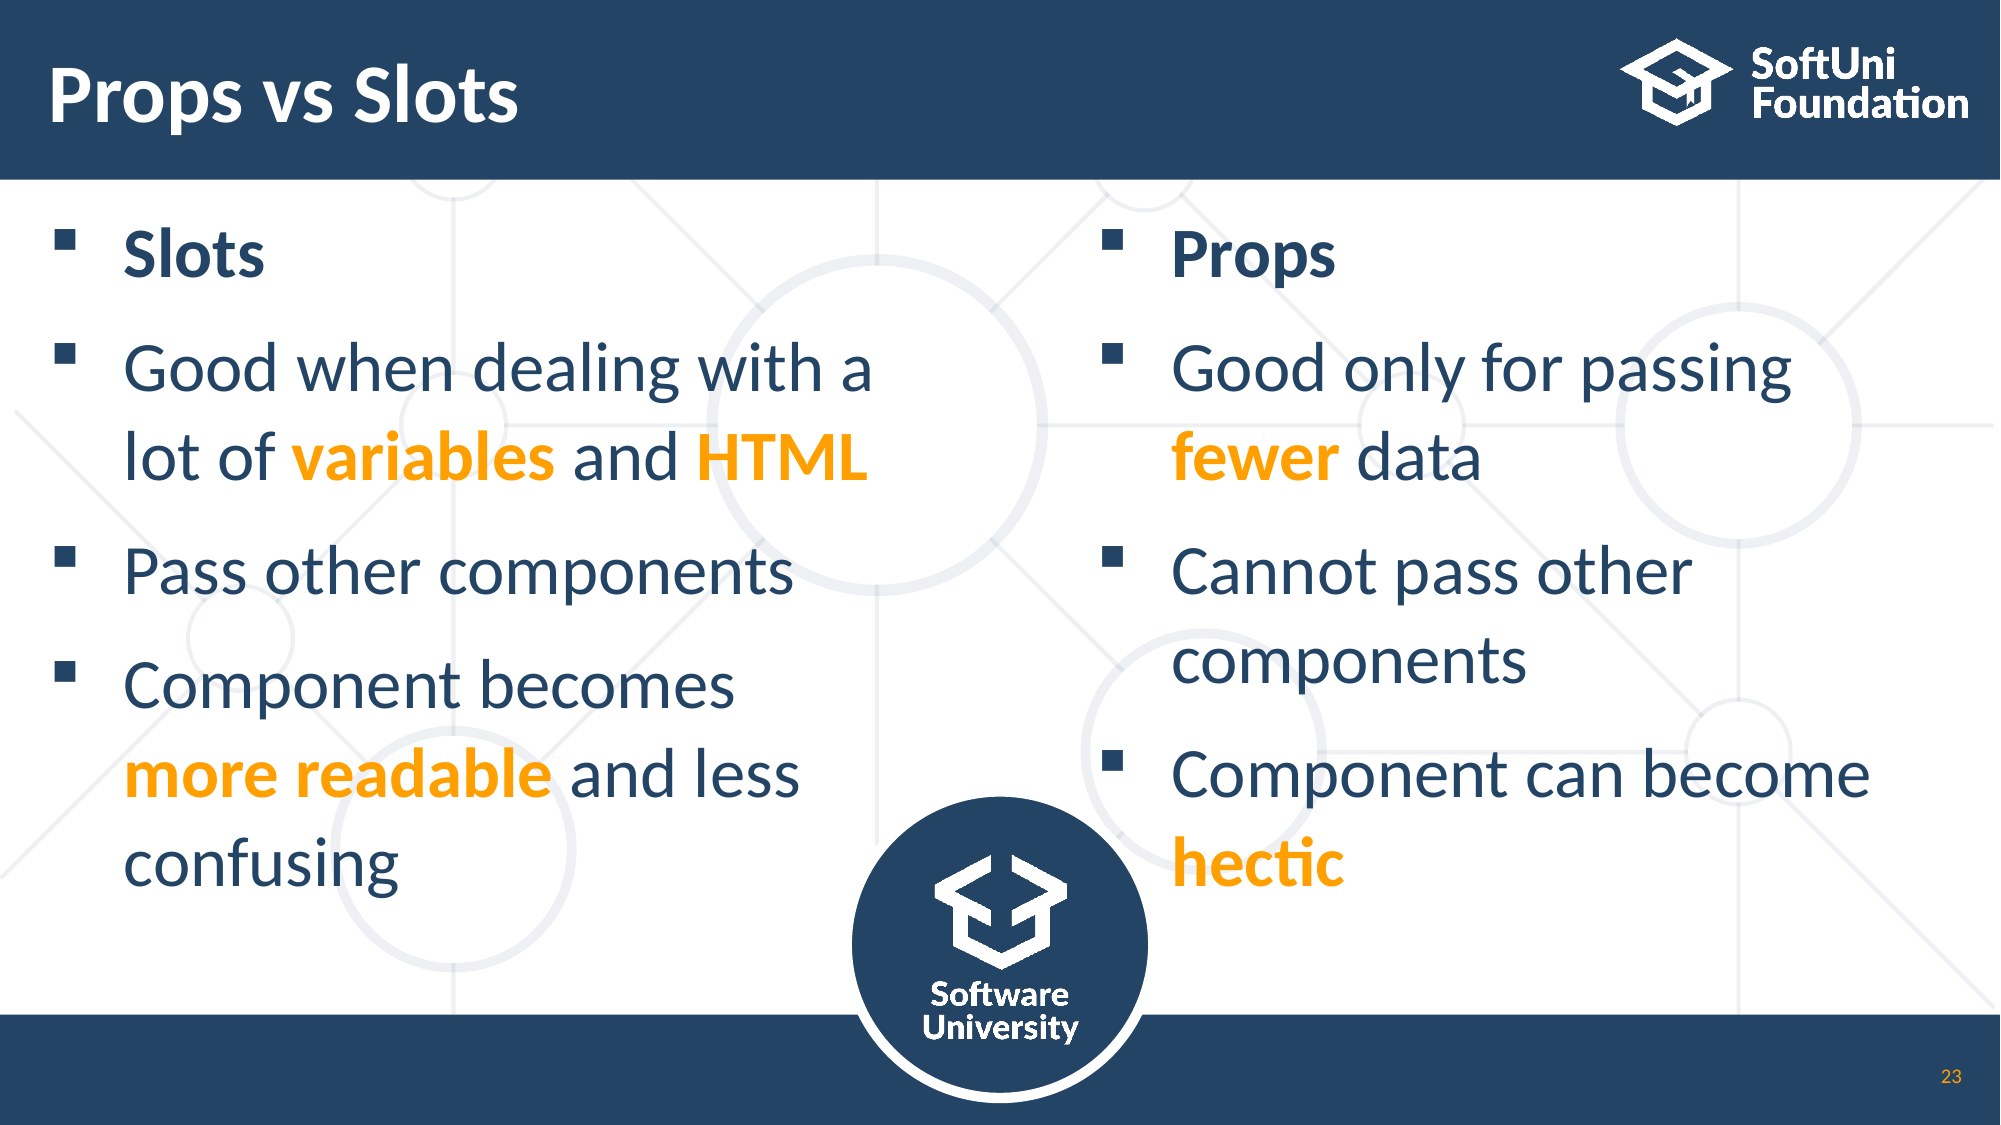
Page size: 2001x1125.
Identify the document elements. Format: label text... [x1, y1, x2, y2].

list Slots Good when dealing with a lot of variables and HTML Pass other components Component becomes more readable and less confusing [31, 196, 922, 988]
picture [921, 854, 1079, 1049]
slide_number 23 [1897, 1049, 1968, 1101]
picture [1619, 38, 1968, 126]
title Props vs Slots [31, 16, 1591, 162]
list Props Good only for passing fewer data Cannot pass other components Component can become hectic [1078, 196, 1969, 988]
